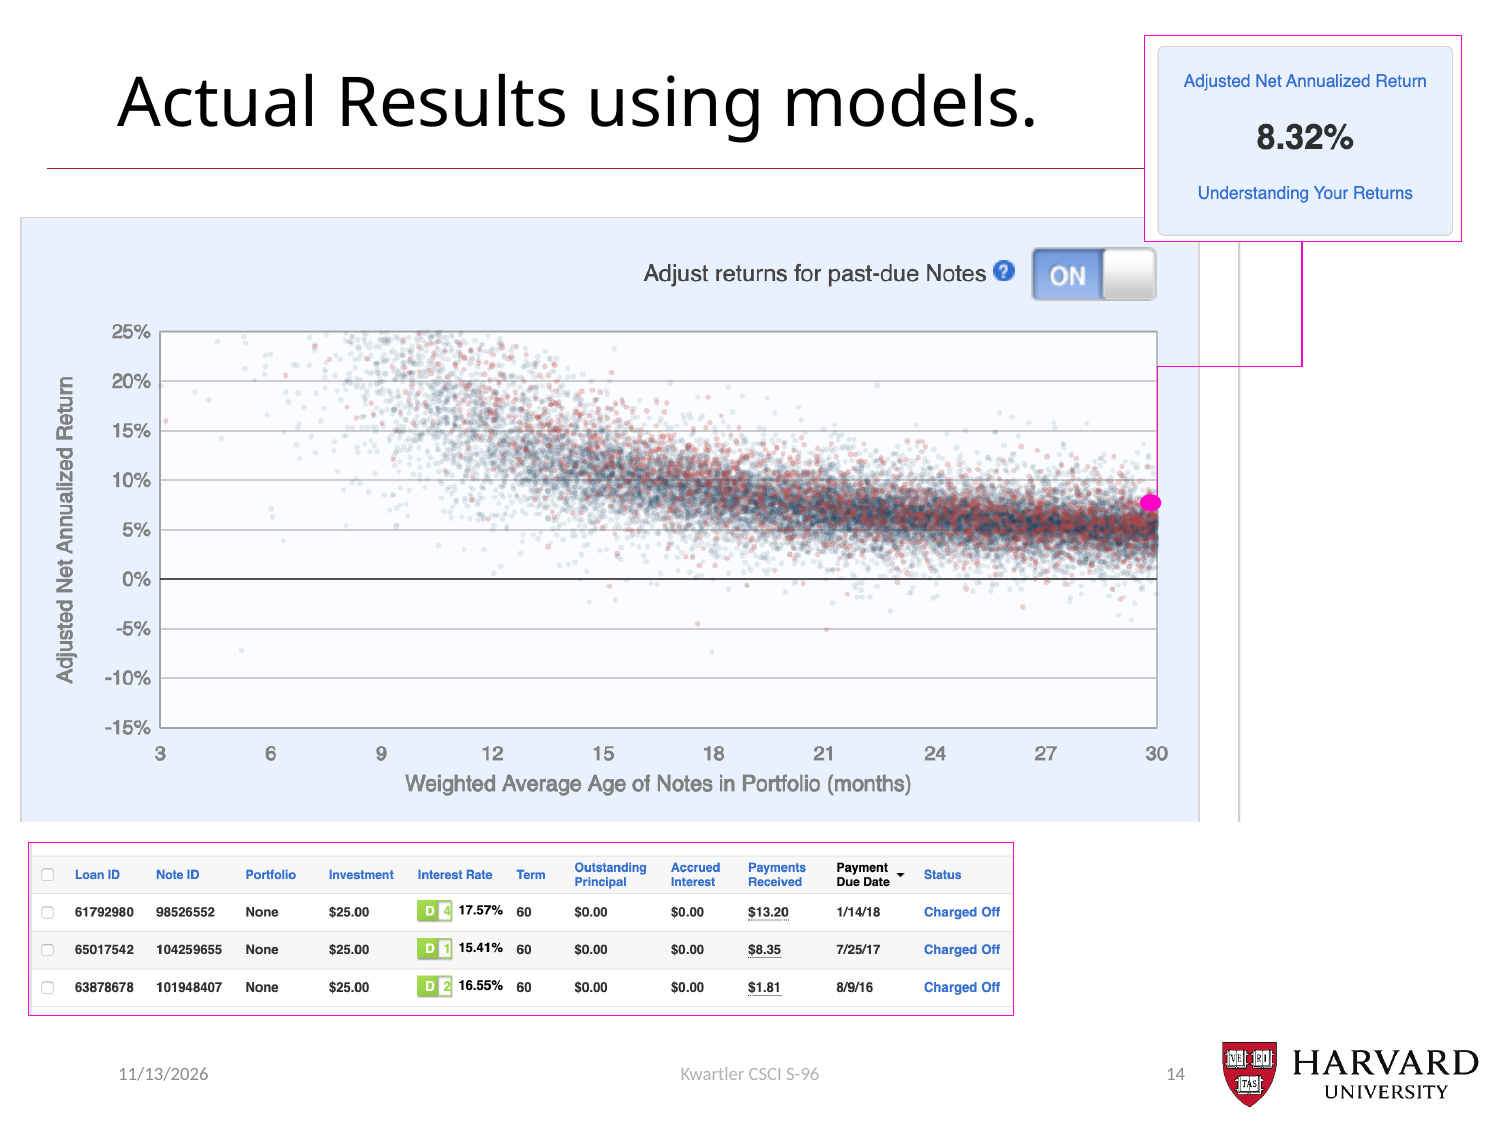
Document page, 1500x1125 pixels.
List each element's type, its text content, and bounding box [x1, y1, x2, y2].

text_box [1100, 295, 1359, 441]
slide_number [103, 1042, 441, 1103]
footer Kwartler CSCI S-96 [496, 1042, 1004, 1103]
title Actual Results using models. [103, 59, 1144, 157]
slide_number 14 [1059, 1042, 1200, 1103]
picture [19, 35, 1462, 822]
picture [28, 842, 1014, 1016]
picture [1200, 1024, 1500, 1125]
